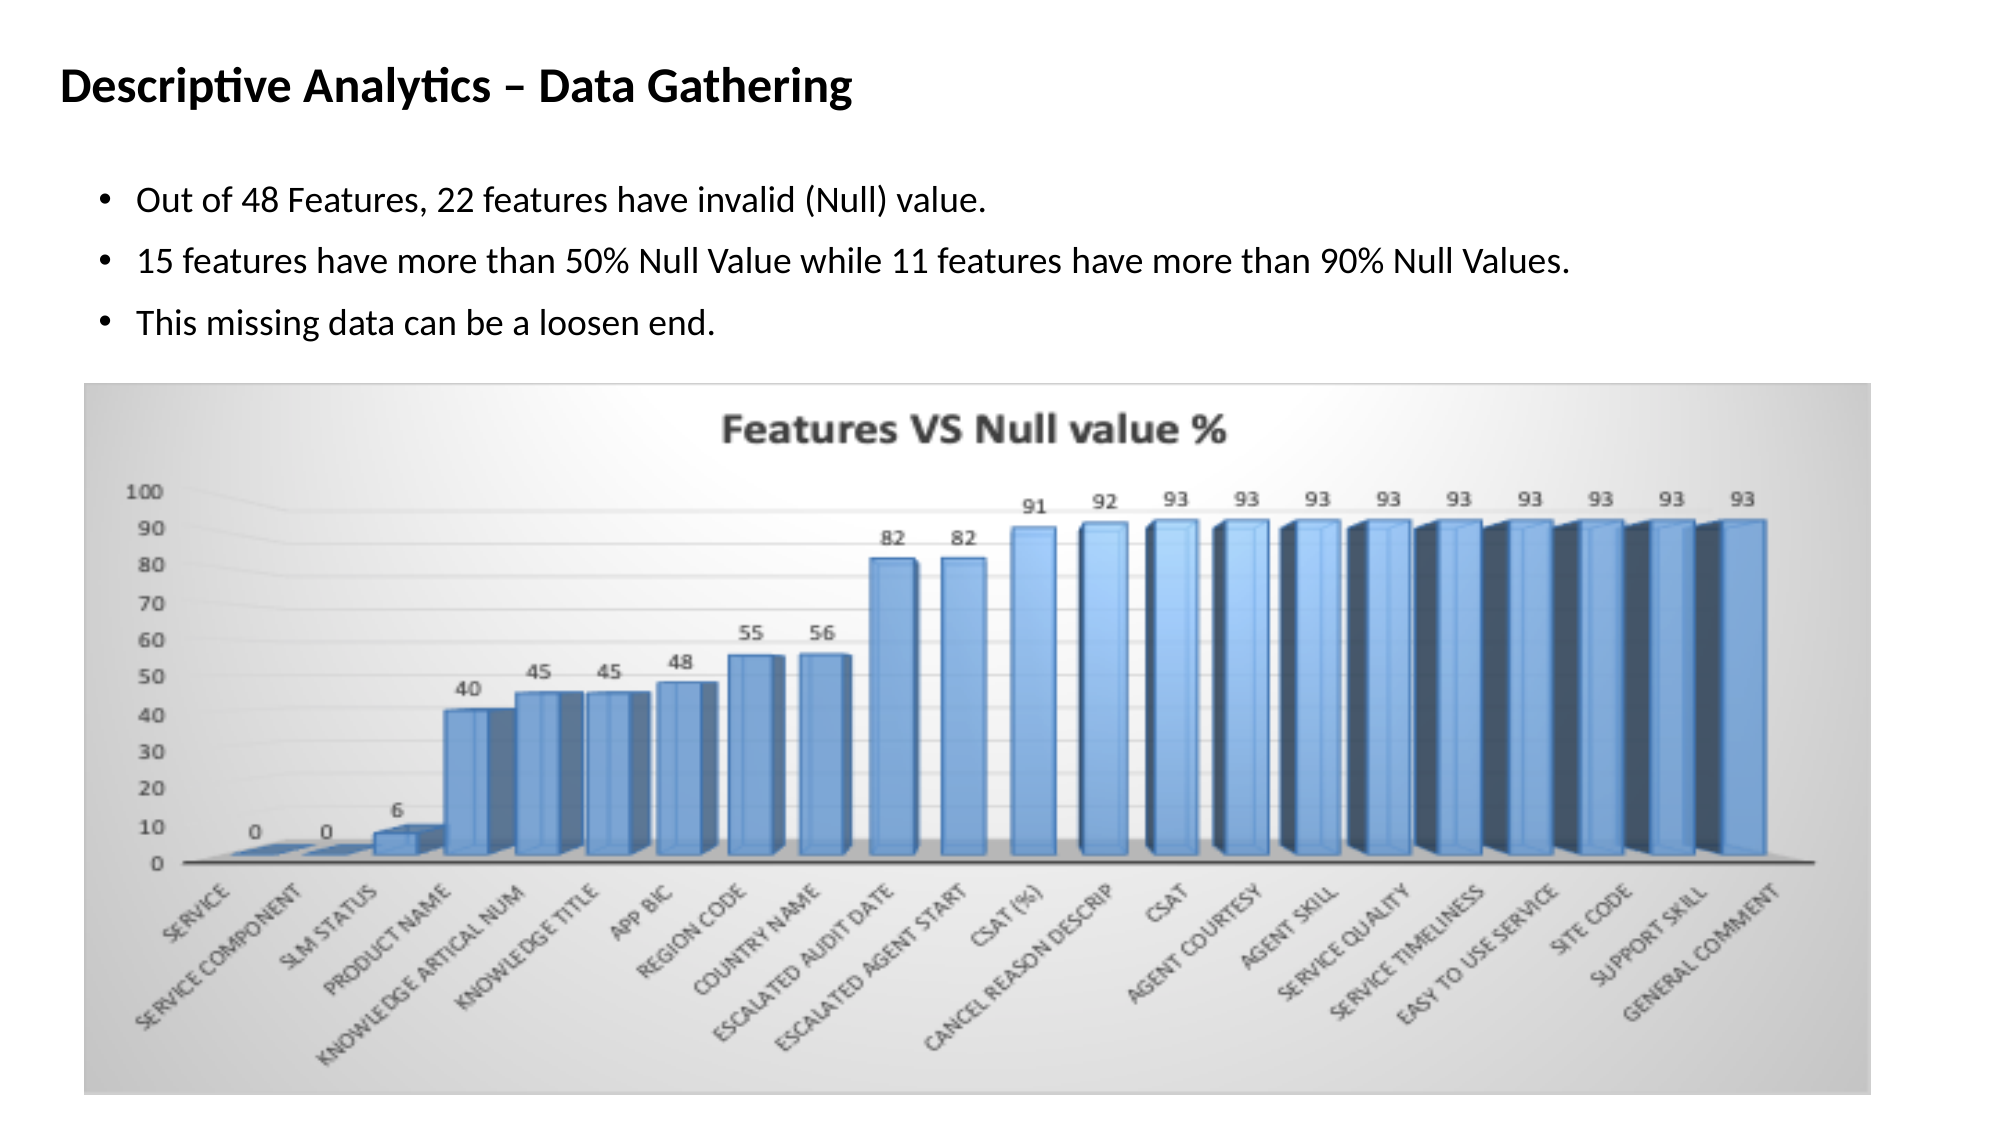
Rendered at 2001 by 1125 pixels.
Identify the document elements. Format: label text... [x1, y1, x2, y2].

text_box Descriptive Analytics – Data Gathering [45, 45, 1938, 166]
picture [84, 383, 1871, 1095]
list Out of 48 Features, 22 features have invalid (Null) value. 15 features have more than 50% Null Value while 11 features have more than 90% Null Values. This missing data can be a loosen end. [83, 172, 1870, 1014]
